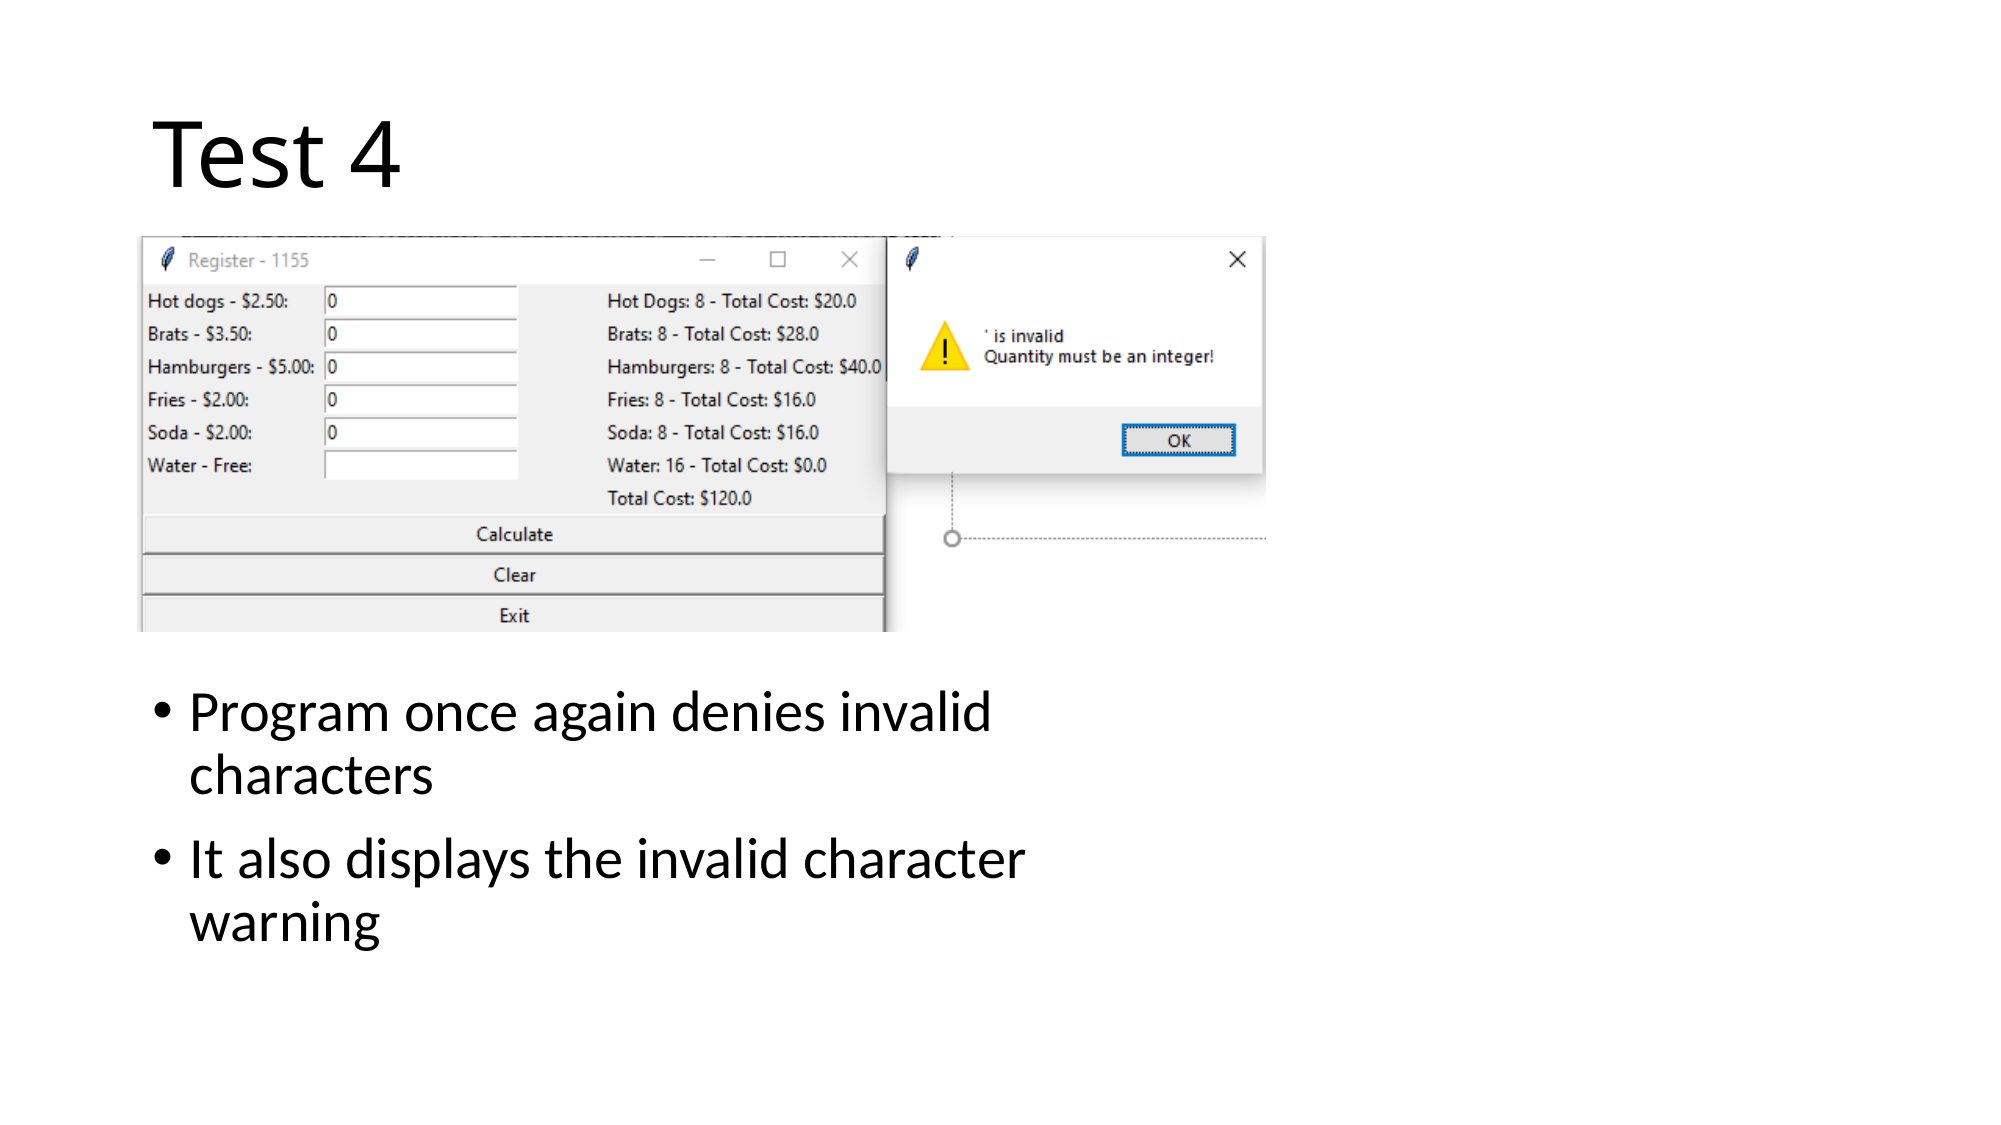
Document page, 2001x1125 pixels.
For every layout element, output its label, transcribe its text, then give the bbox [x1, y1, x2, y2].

list Program once again denies invalid characters It also displays the invalid character warning [137, 673, 1231, 1125]
title Test 4 [137, 49, 1863, 267]
picture [137, 236, 1266, 632]
